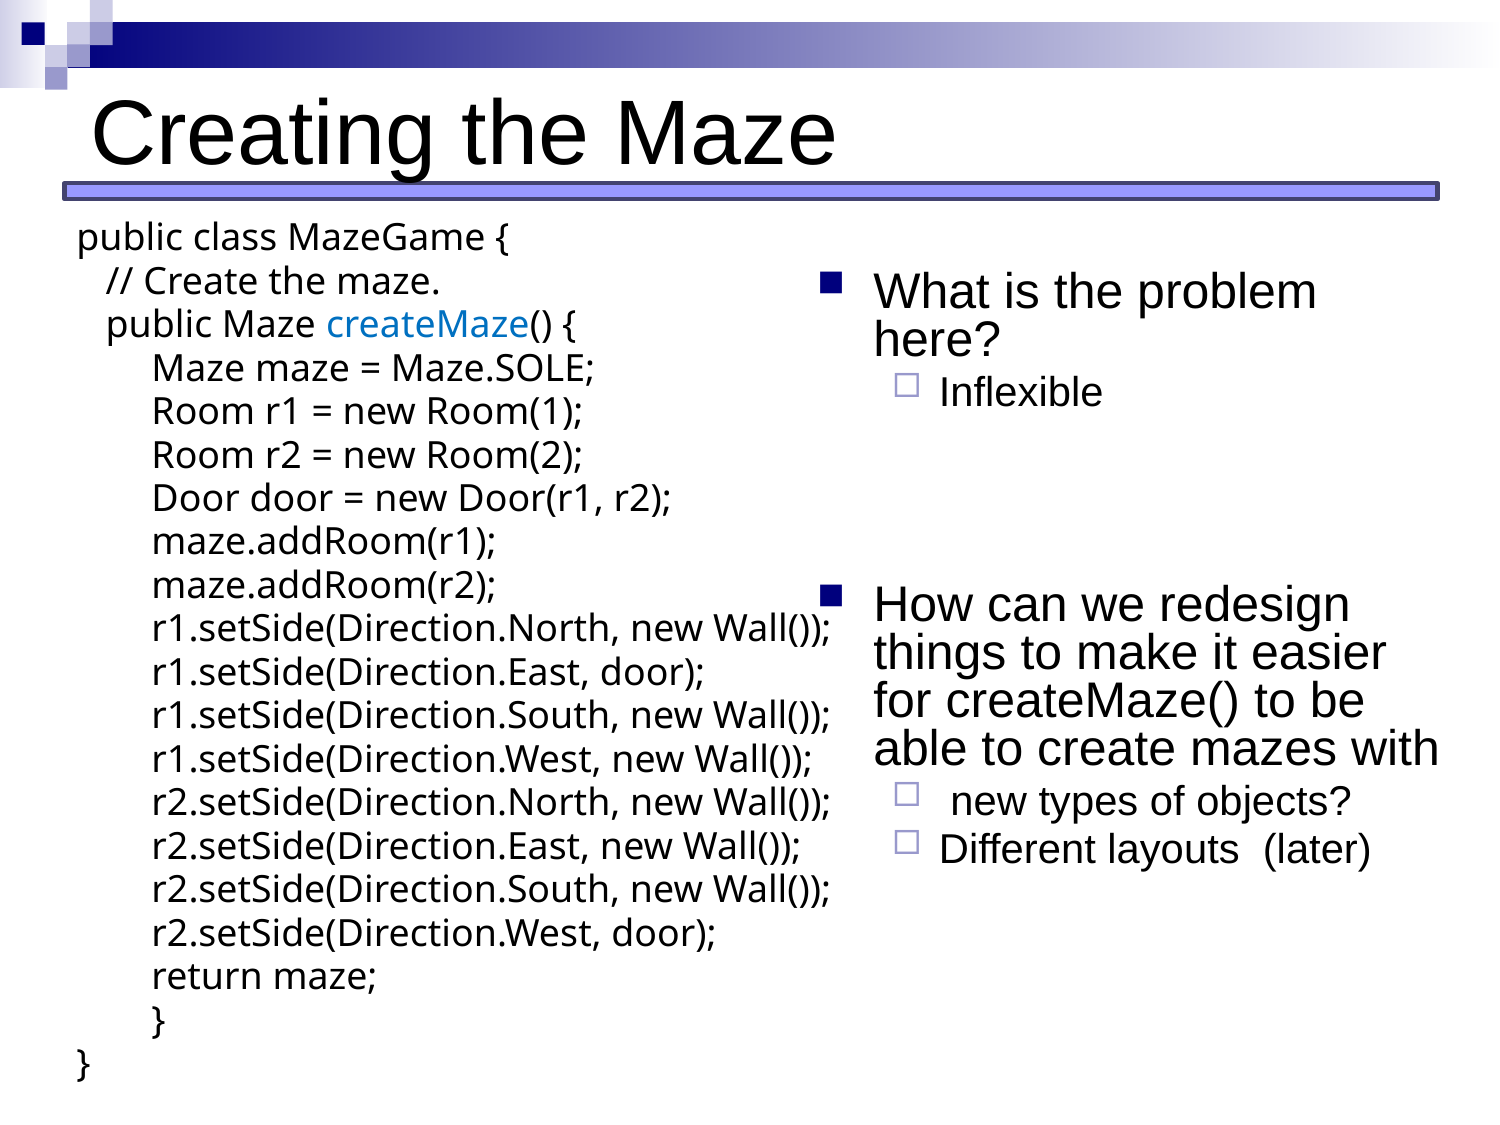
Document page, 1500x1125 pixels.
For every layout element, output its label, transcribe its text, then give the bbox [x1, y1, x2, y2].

list What is the problem here? Inflexible How can we redesign things to make it easier for createMaze() to be able to create mazes with new types of objects? Different layouts (later) [802, 262, 1465, 1005]
title Creating the Maze [75, 15, 1425, 240]
list public class MazeGame { // Create the maze. public Maze createMaze() { Maze maze = Maze.SOLE; Room r1 = new Room(1); Room r2 = new Room(2); Door door = new Door(r1, r2); maze.addRoom(r1); maze.addRoom(r2); r1.setSide(Direction.North, new Wall()); r1.setSide(Direction.East, door); r1.setSide(Direction.South, new Wall()); r1.setSide(Direction.West, new Wall()); r2.setSide(Direction.North, new Wall()); r2.setSide(Direction.East, new Wall()); r2.setSide(Direction.South, new Wall()); r2.setSide(Direction.West, door); return maze; } } [61, 214, 861, 1077]
